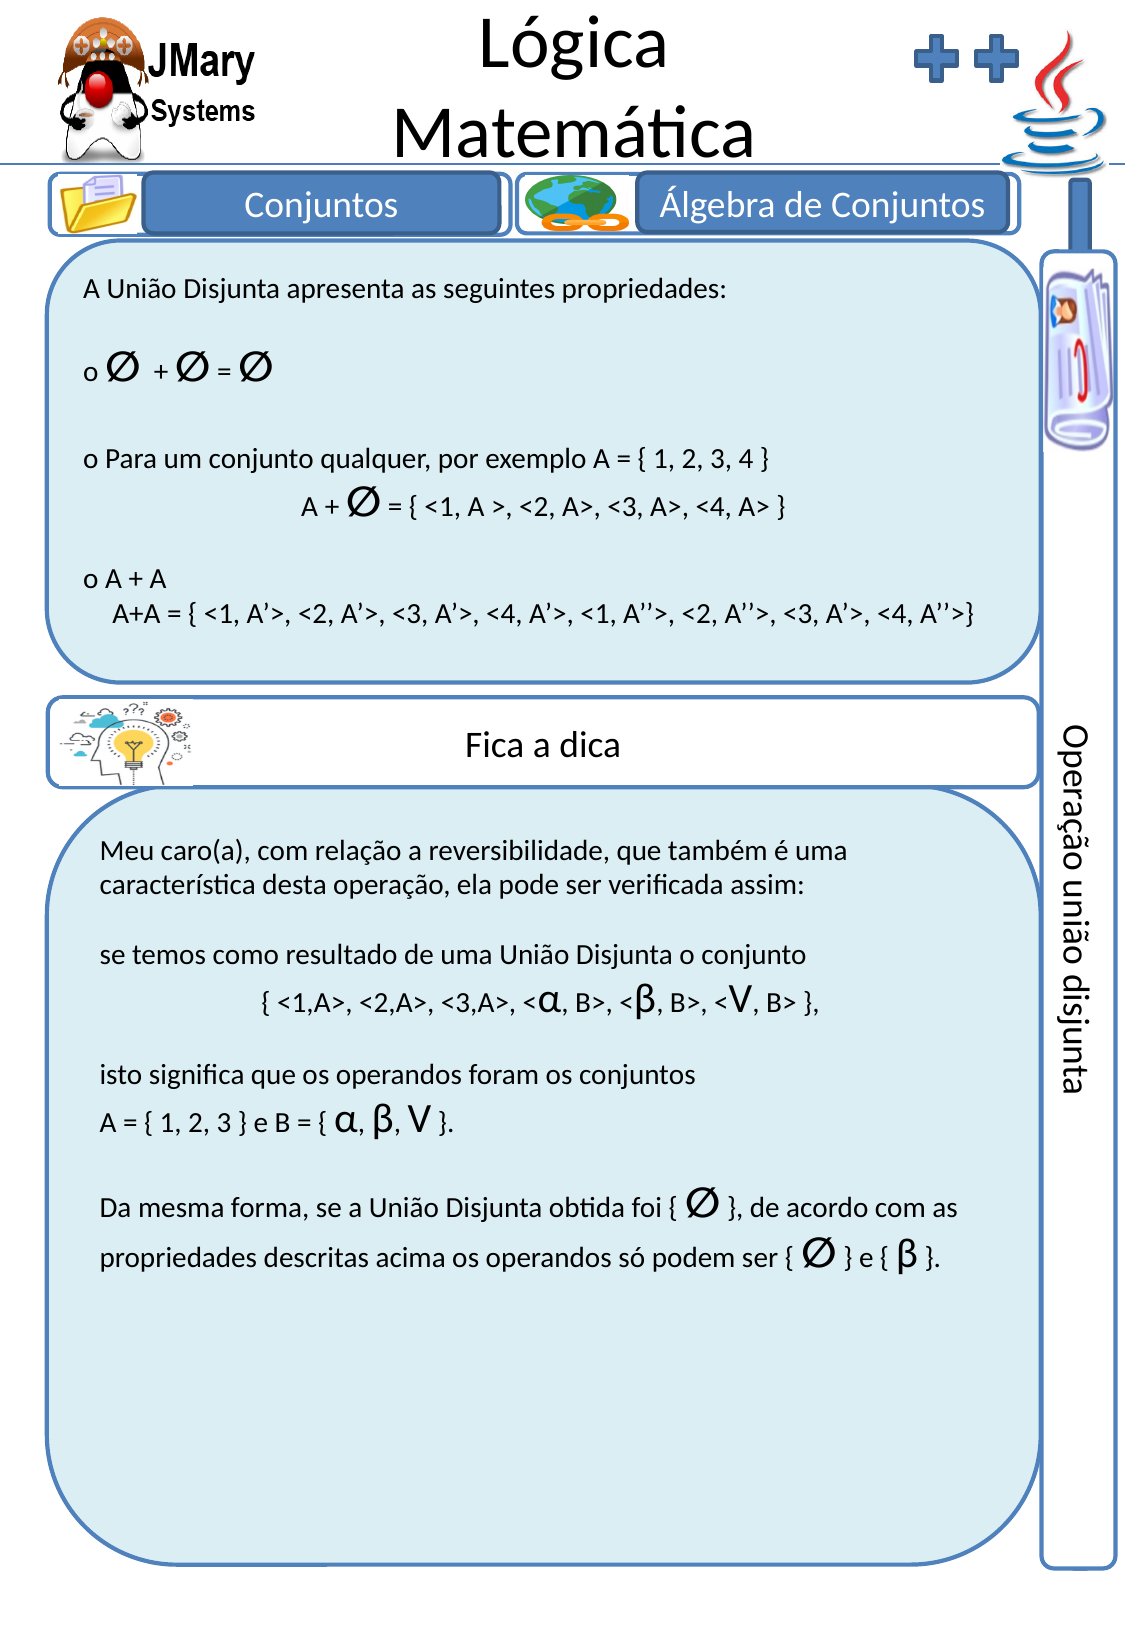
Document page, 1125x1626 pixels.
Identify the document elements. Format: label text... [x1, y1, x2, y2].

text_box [49, 172, 511, 235]
text_box [1068, 188, 1092, 249]
text_box Meu caro(a), com relação a reversibilidade, que também é uma característica desta operação, ela pode ser verificada assim: se temos como resultado de uma União Disjunta o conjunto { <1,A>, <2,A>, <3,A>, <α, B>, <β, B>, <V, B> }, isto significa que os operandos foram os conjuntos A = { 1, 2, 3 } e B = { α, β, V }. Da mesma forma, se a União Disjunta obtida foi { ∅ }, de acordo com as propriedades descritas acima os operandos só podem ser { ∅ } e { β }. [44, 796, 1039, 1567]
text_box [914, 34, 959, 83]
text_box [419, 872, 1125, 948]
picture [46, 15, 258, 163]
picture [1044, 268, 1113, 452]
picture [1000, 28, 1110, 180]
text_box A União Disjunta apresenta as seguintes propriedades: o ∅ + ∅ = ∅ o Para um conjunto qualquer, por exemplo A = { 1, 2, 3, 4 } A + ∅ = { <1, A >, <2, A>, <3, A>, <4, A> } o A + A A+A = { <1, A’>, <2, A’>, <3, A’>, <4, A’>, <1, A’’>, <2, A’’>, <3, A’>, <4, A’’>} [44, 241, 1039, 685]
text_box [974, 34, 995, 83]
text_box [47, 696, 1039, 788]
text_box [516, 172, 1020, 234]
text_box Lógica Matemática [257, 0, 891, 163]
